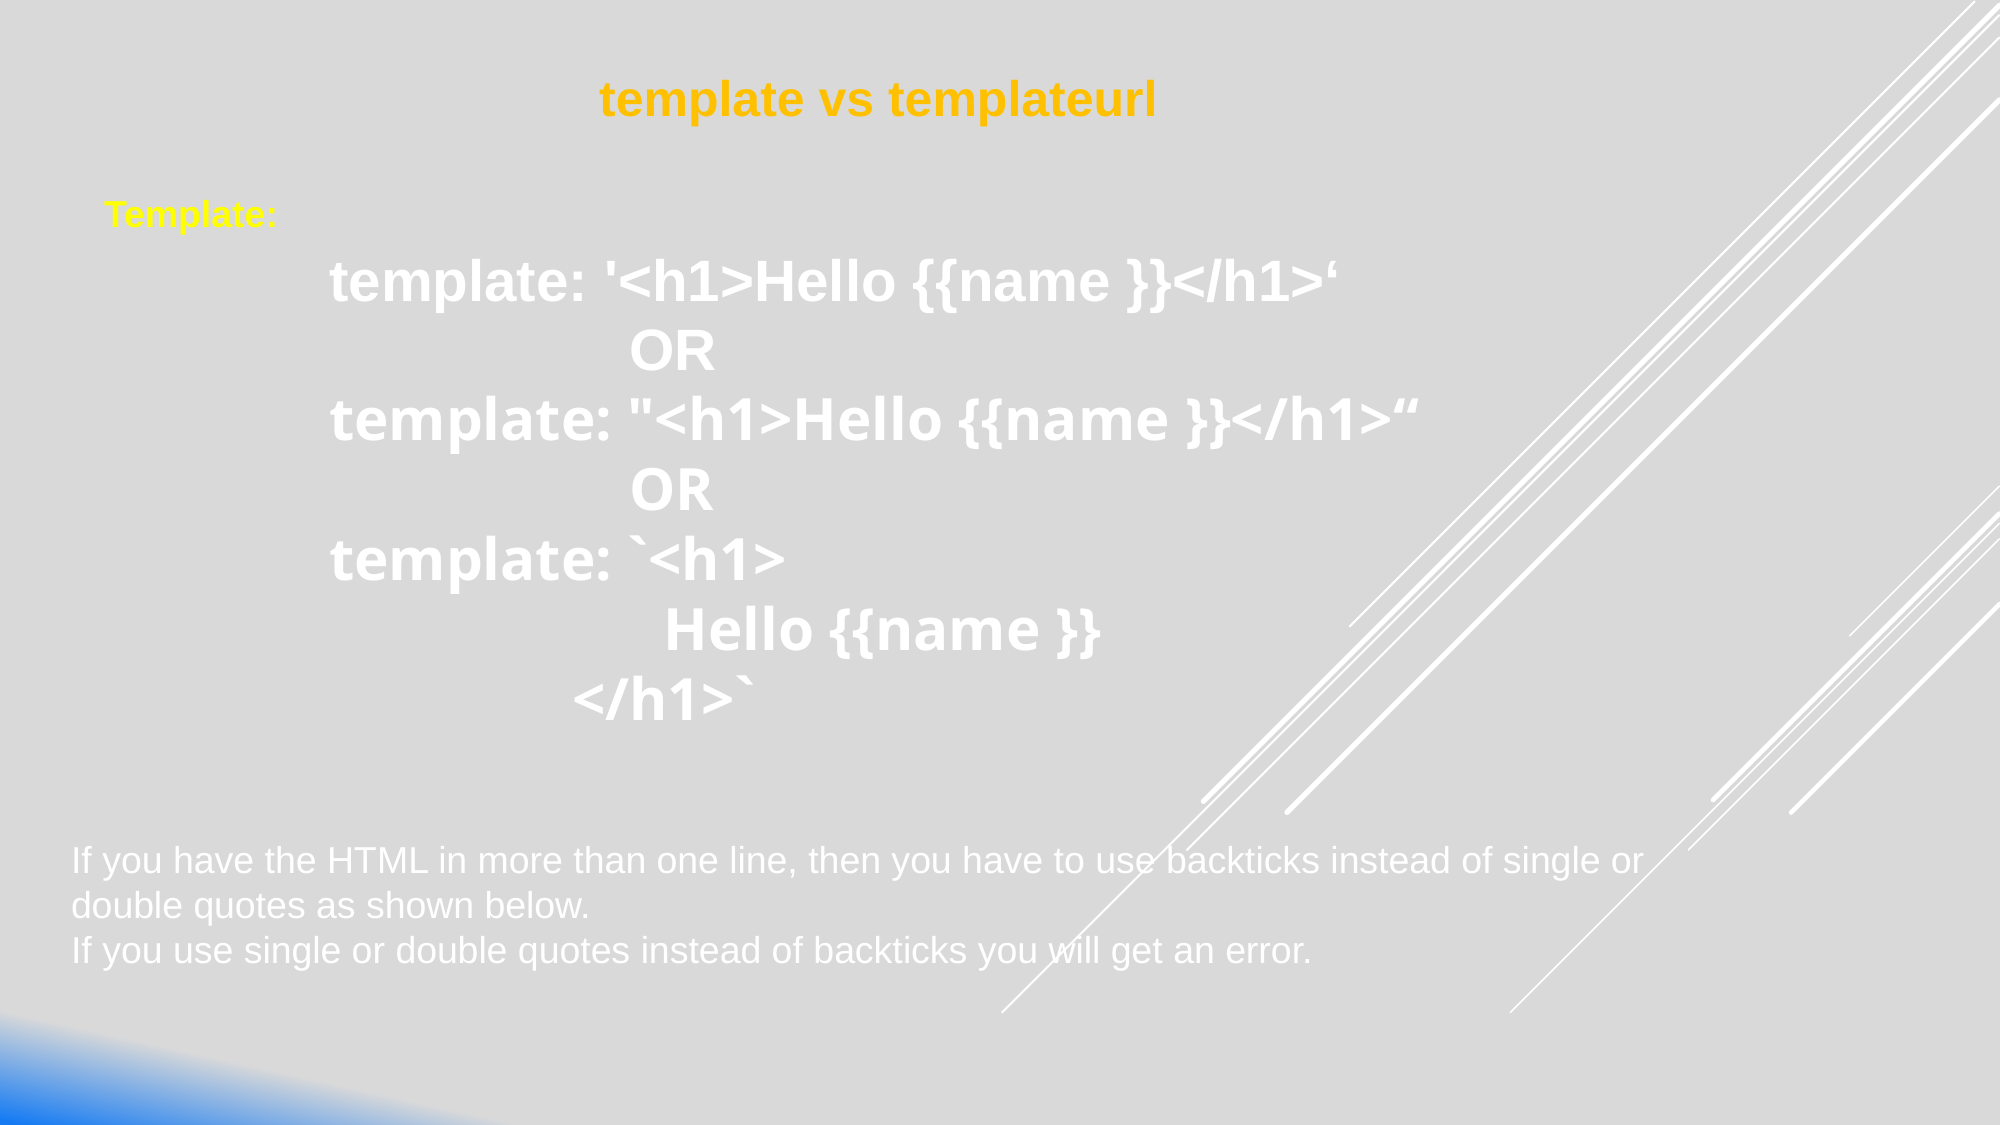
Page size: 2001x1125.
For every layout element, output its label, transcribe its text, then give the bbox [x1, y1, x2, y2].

text_box If you have the HTML in more than one line, then you have to use backticks instead of single or double quotes as shown below. If you use single or double quotes instead of backticks you will get an error. [56, 828, 1763, 979]
text_box Template: [89, 182, 294, 287]
text_box template vs templateurl [584, 59, 1174, 134]
text_box template: '<h1>Hello {{name }}</h1>‘ OR template: "<h1>Hello {{name }}</h1>“ OR template: `<h1> Hello {{name }} </h1>` [314, 235, 1907, 740]
